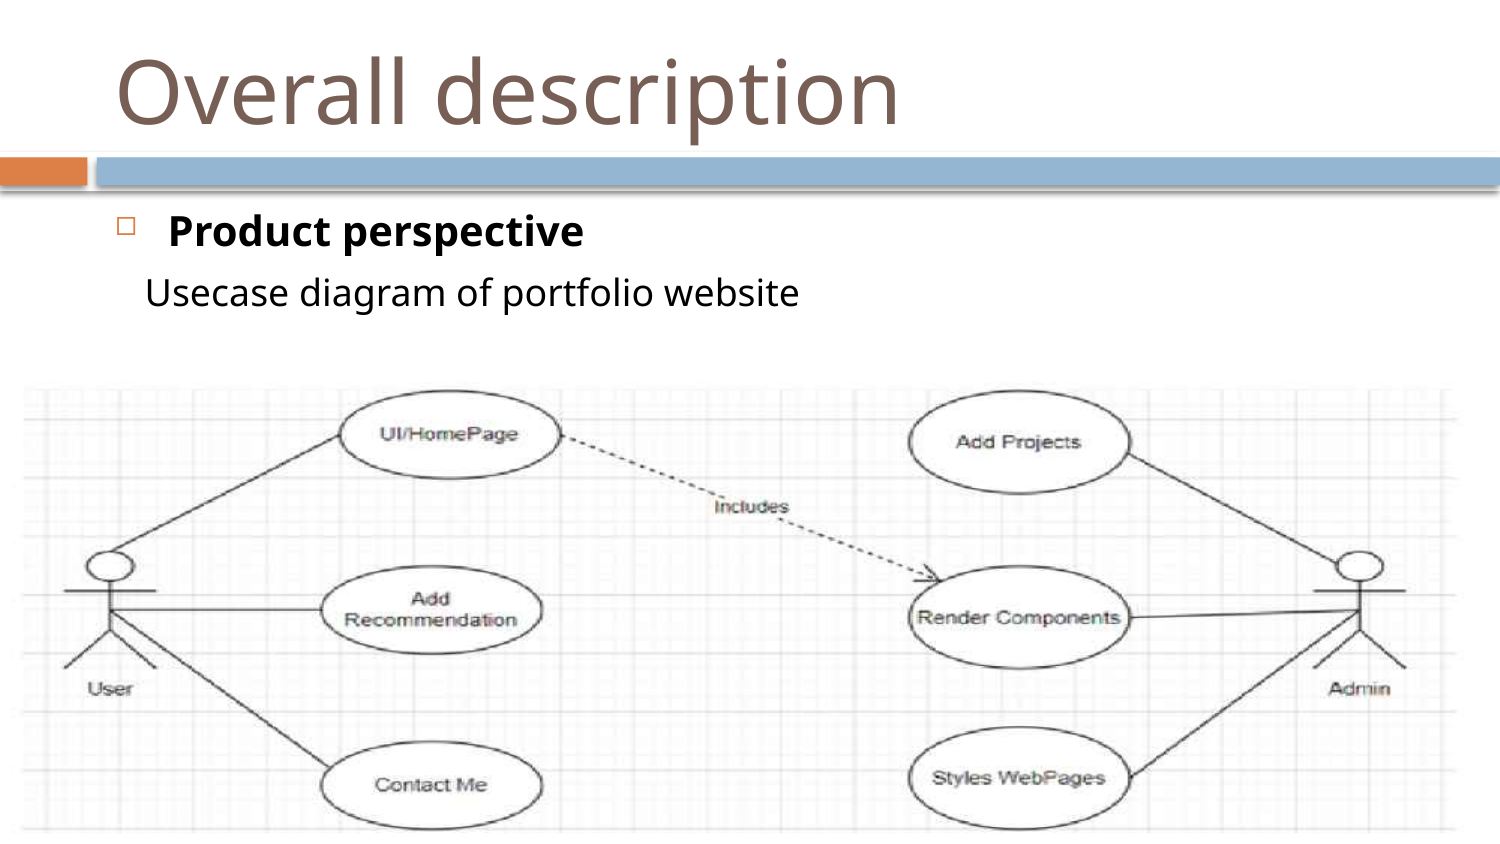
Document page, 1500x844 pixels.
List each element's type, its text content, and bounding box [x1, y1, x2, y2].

title Overall description [99, 28, 1438, 150]
picture [0, 362, 1500, 844]
list Product perspective Usecase diagram of portfolio website [100, 196, 1438, 361]
